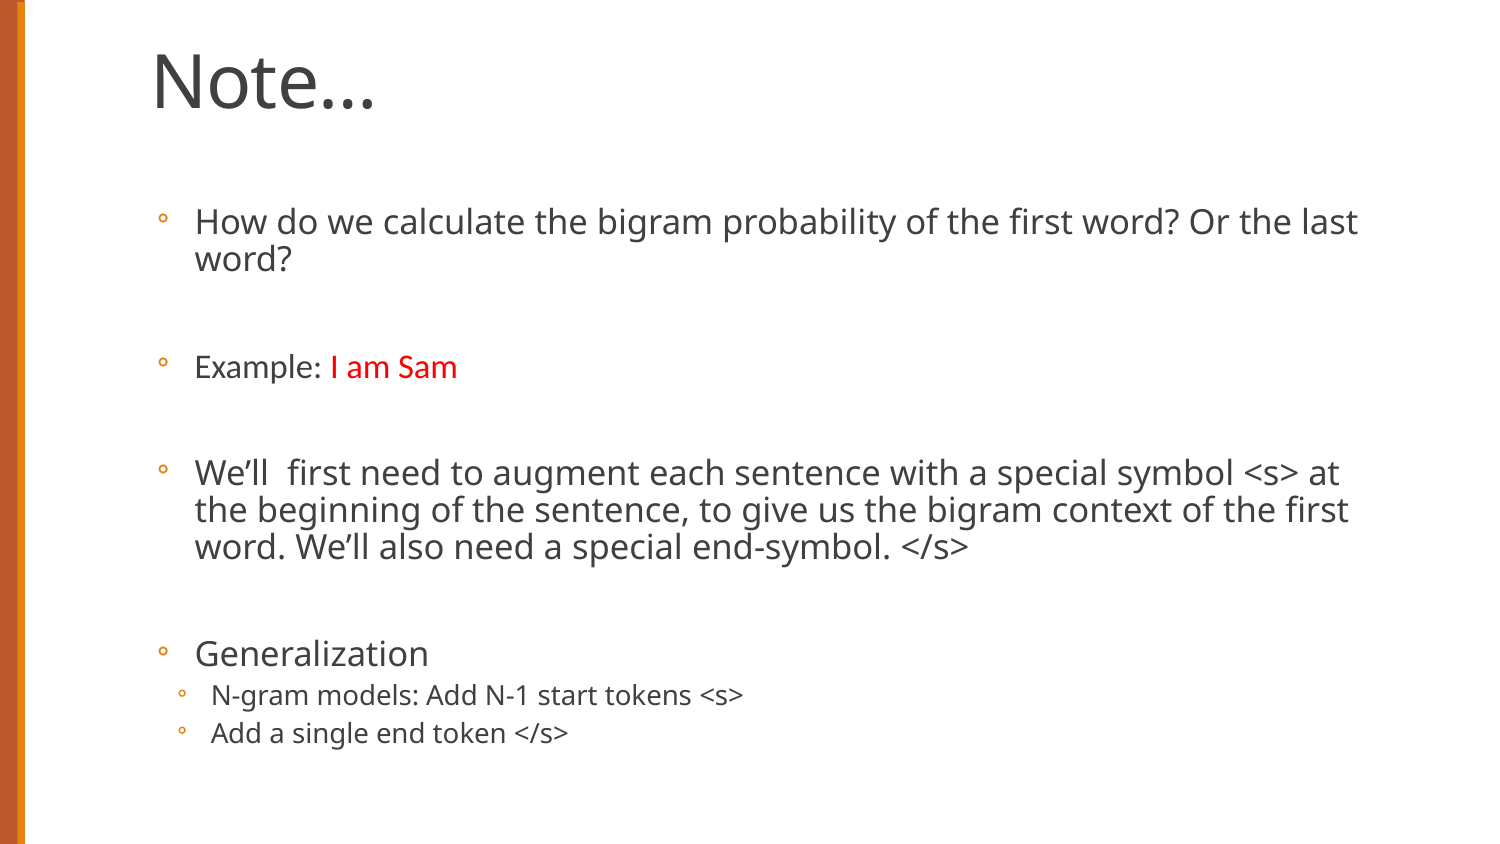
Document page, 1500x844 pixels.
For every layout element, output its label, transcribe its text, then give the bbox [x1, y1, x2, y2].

list How do we calculate the bigram probability of the first word? Or the last word? Example: I am Sam We’ll first need to augment each sentence with a special symbol <s> at the beginning of the sentence, to give us the bigram context of the first word. We’ll also need a special end-symbol. </s> Generalization N-gram models: Add N-1 start tokens <s> Add a single end token </s> [135, 196, 1373, 760]
title Note… [135, 19, 1373, 132]
